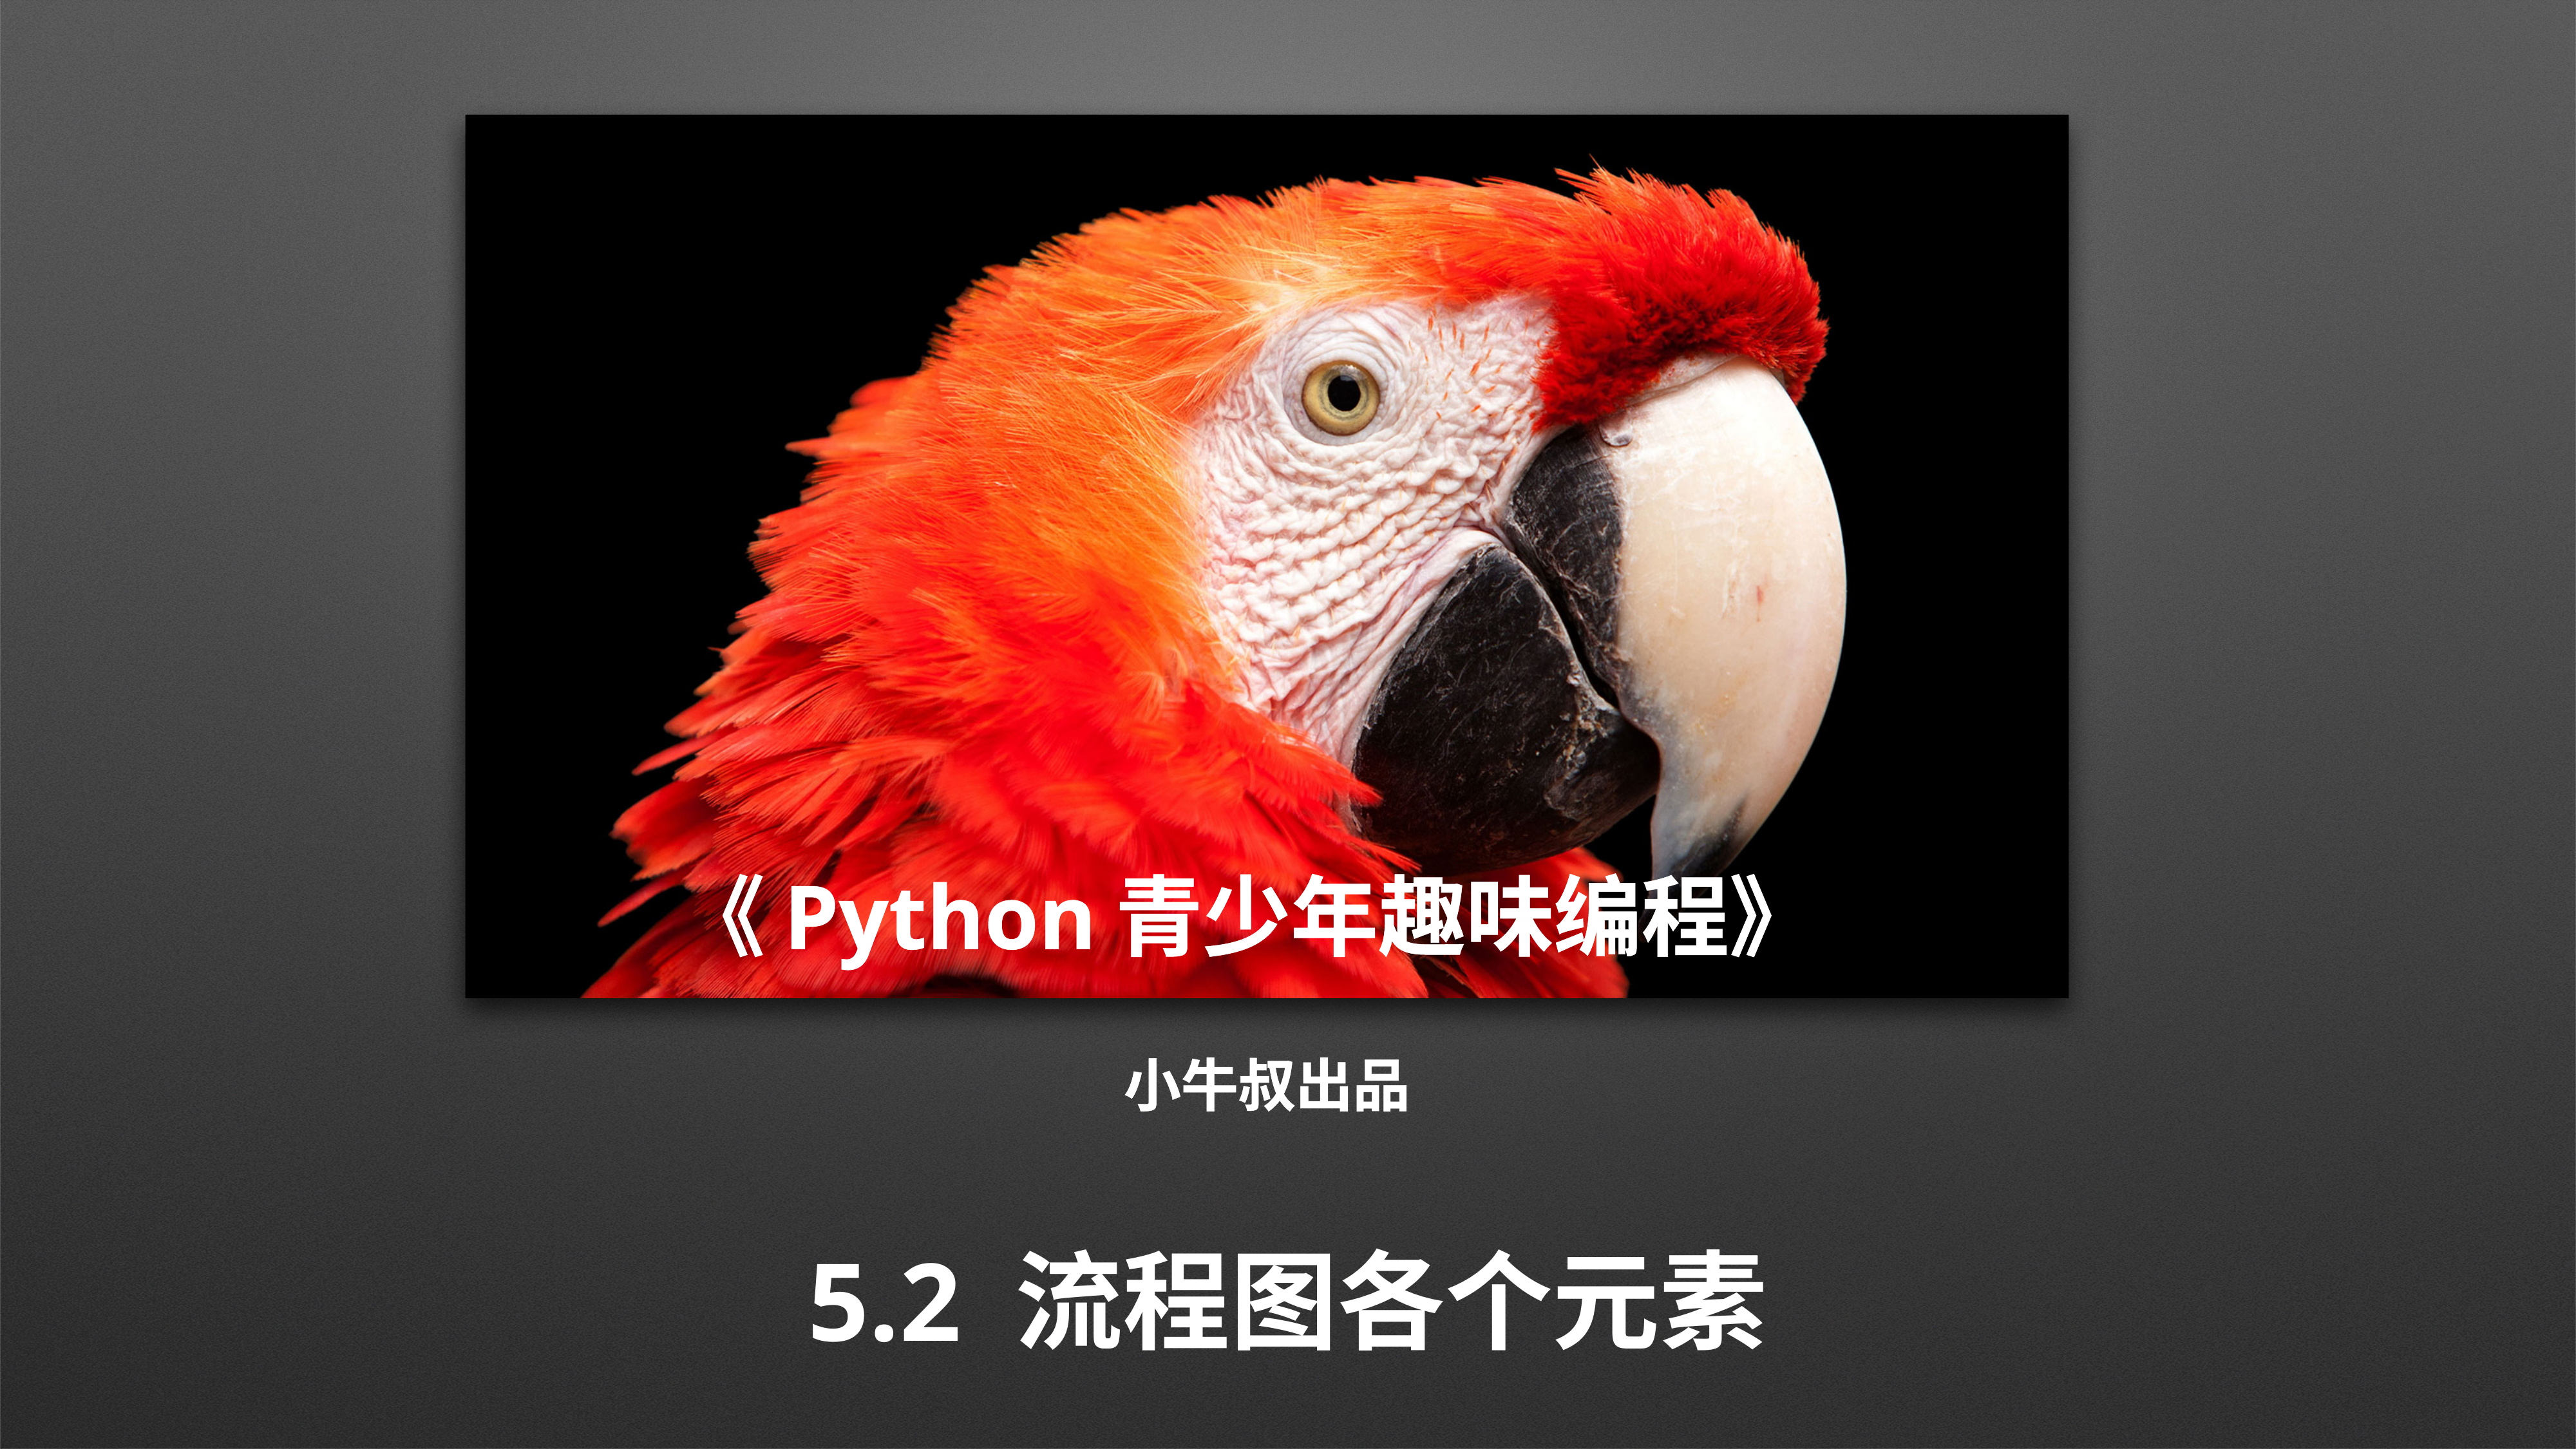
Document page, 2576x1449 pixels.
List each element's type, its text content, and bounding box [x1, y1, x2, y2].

list 《Python青少年趣味编程》 小牛叔出品 [225, 844, 2309, 1124]
title 5.2 流程图各个元素 [150, 1206, 2426, 1368]
picture [0, 0, 2576, 1449]
